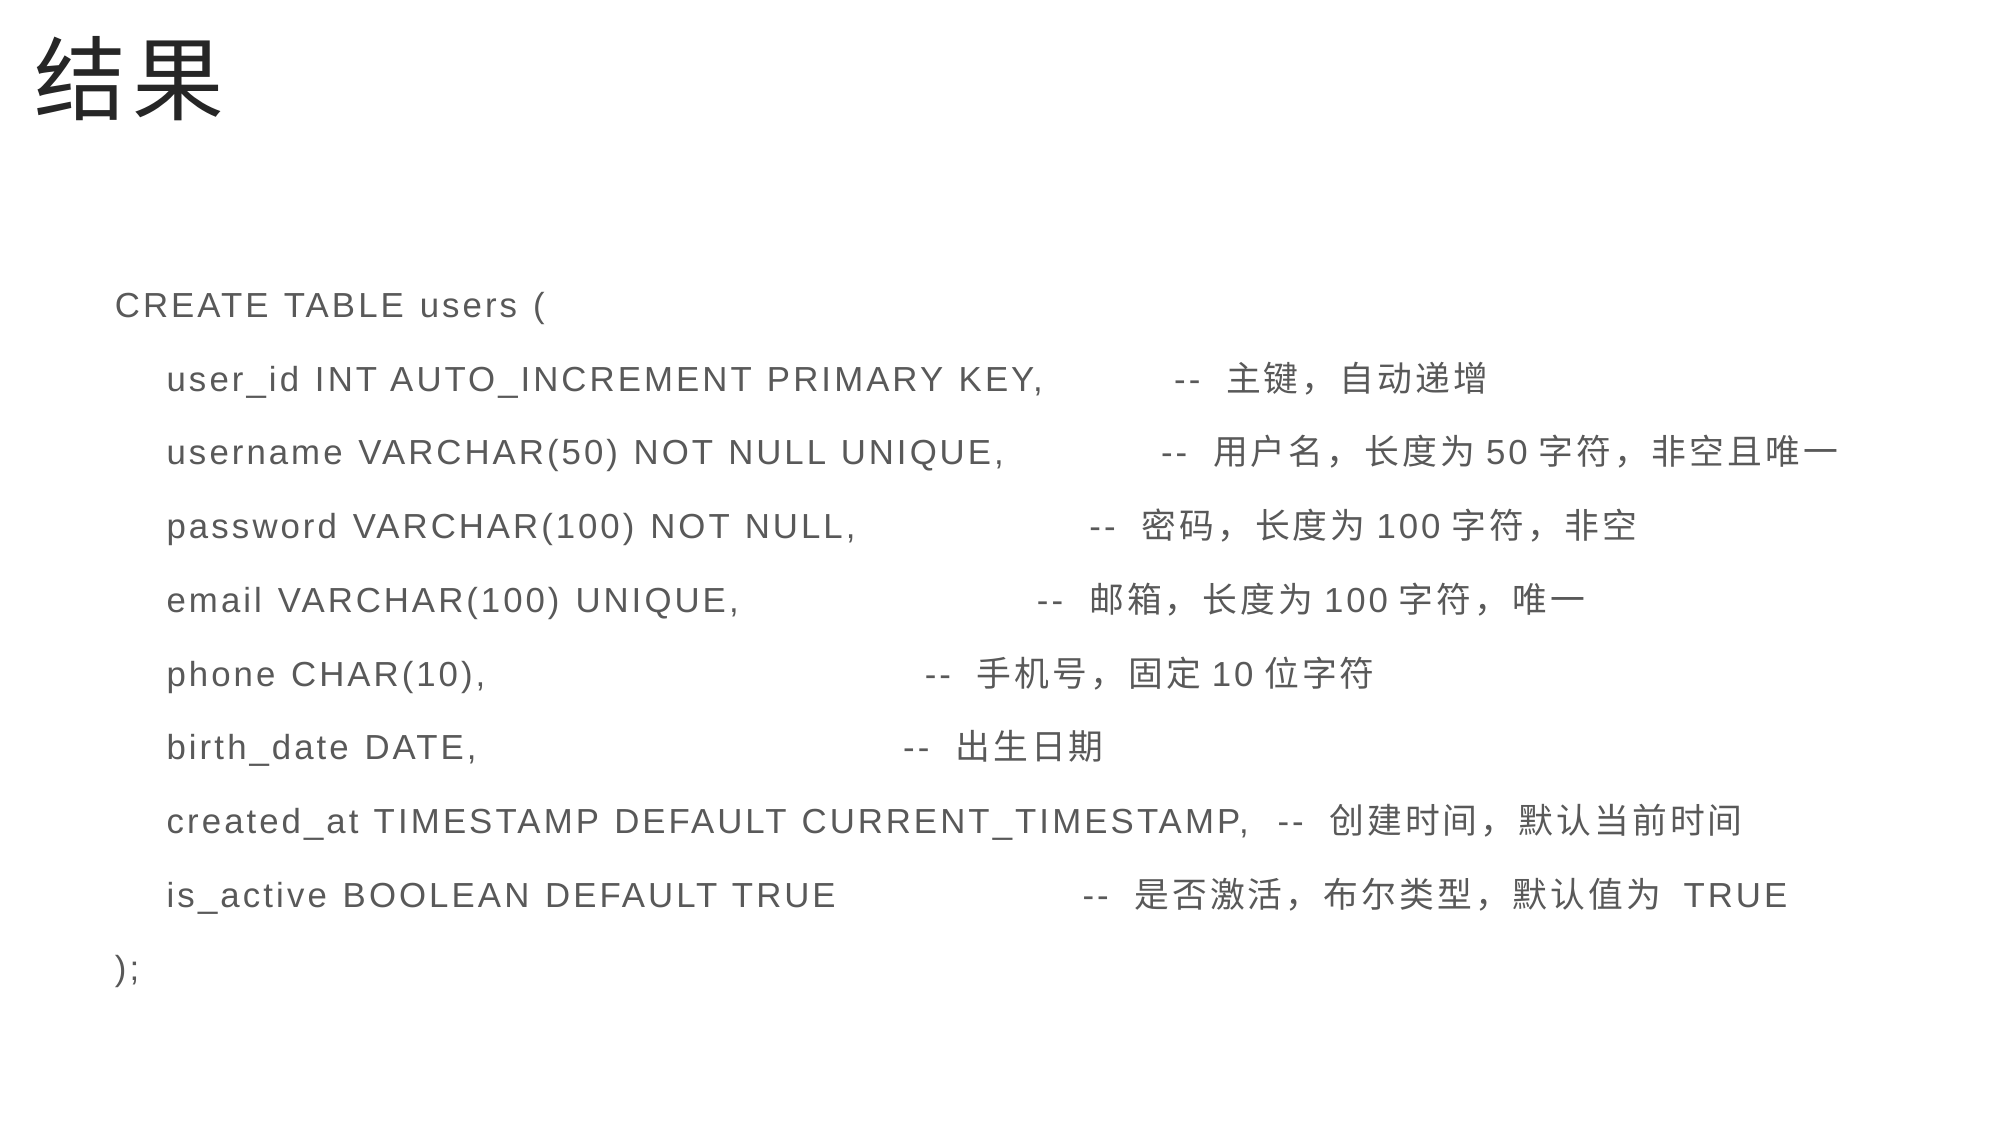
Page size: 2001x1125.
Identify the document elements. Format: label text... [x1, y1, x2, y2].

title 结果 [19, 31, 586, 124]
list CREATE TABLE users ( user_id INT AUTO_INCREMENT PRIMARY KEY, -- 主键，自动递增 username VARCHAR(50) NOT NULL UNIQUE, -- 用户名，长度为50字符，非空且唯一 password VARCHAR(100) NOT NULL, -- 密码，长度为100字符，非空 email VARCHAR(100) UNIQUE, -- 邮箱，长度为100字符，唯一 phone CHAR(10), -- 手机号，固定10位字符 birth_date DATE, -- 出生日期 created_at TIMESTAMP DEFAULT CURRENT_TIMESTAMP, -- 创建时间，默认当前时间 is_active BOOLEAN DEFAULT TRUE -- 是否激活，布尔类型，默认值为 TRUE ); [100, 262, 1920, 1005]
